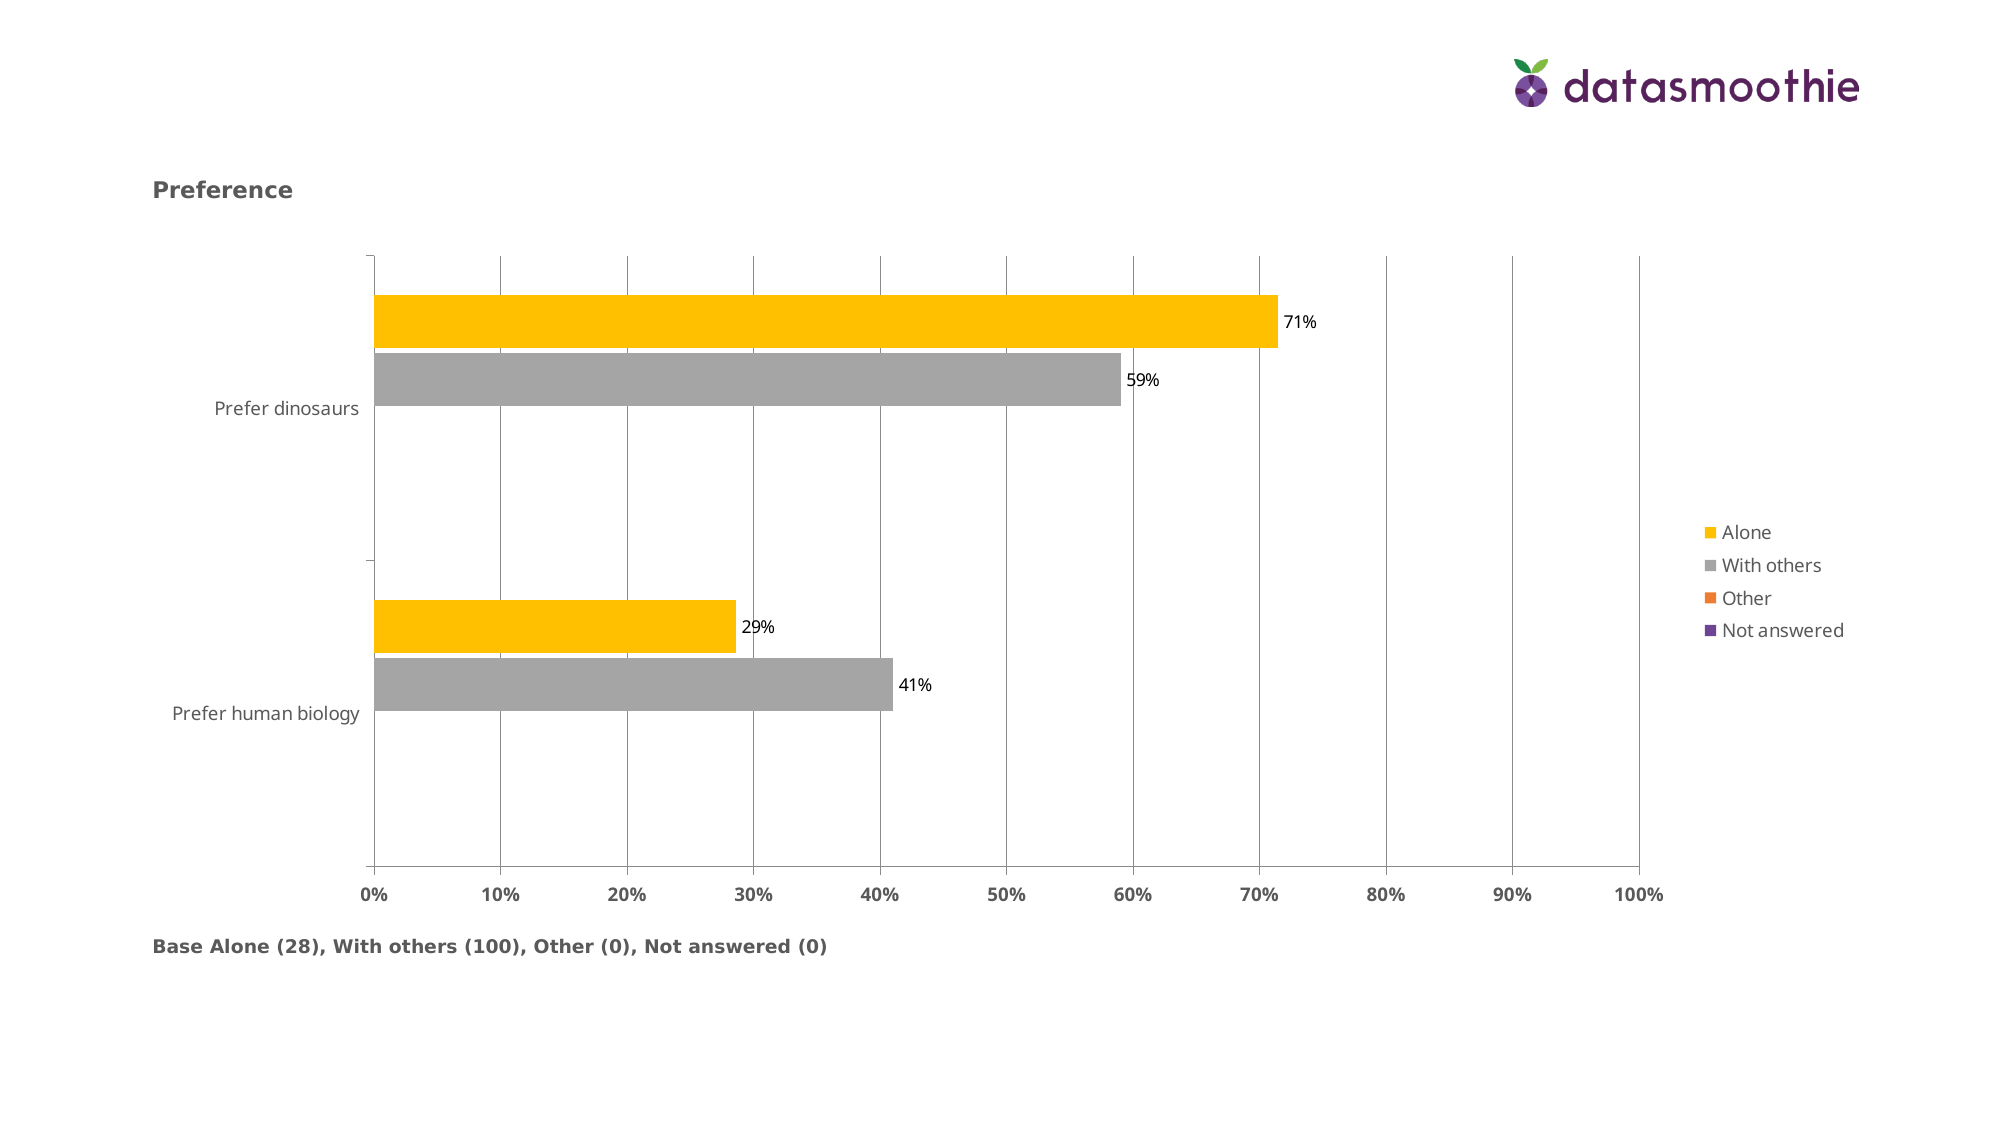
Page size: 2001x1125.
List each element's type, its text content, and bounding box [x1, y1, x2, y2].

chart [137, 242, 1863, 922]
text_box Base Alone (28), With others (100), Other (0), Not answered (0) [137, 927, 1863, 993]
picture [1514, 59, 1863, 107]
text_box Preference [137, 168, 1863, 242]
